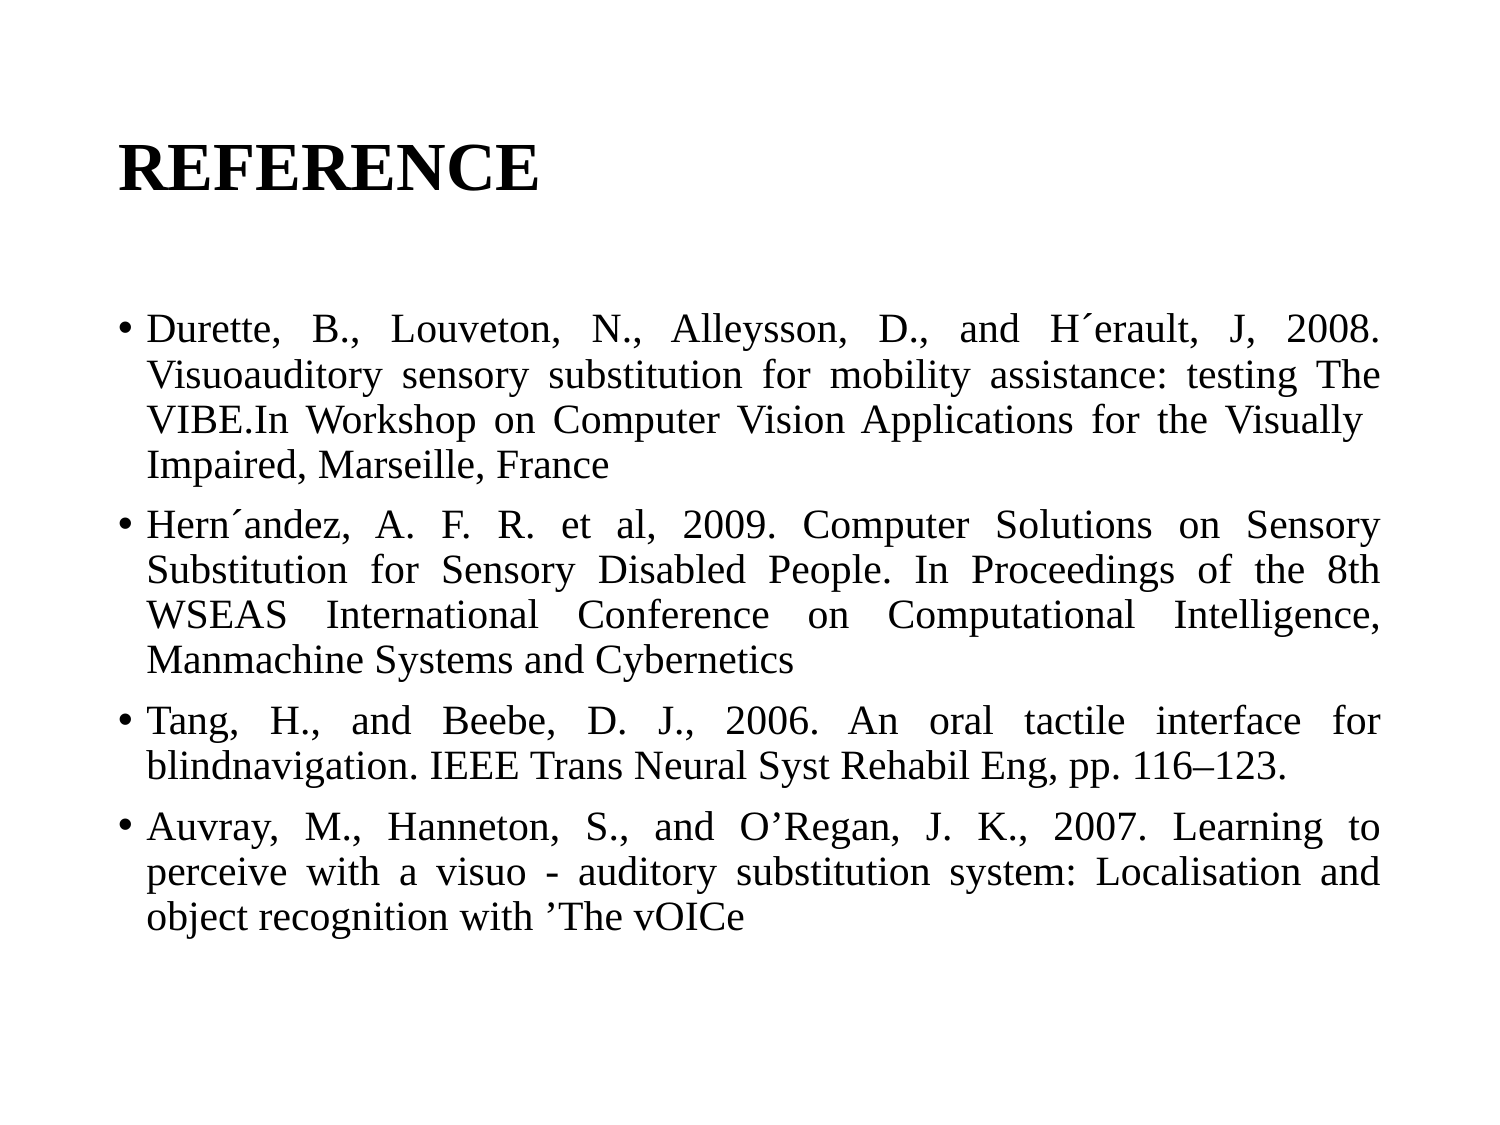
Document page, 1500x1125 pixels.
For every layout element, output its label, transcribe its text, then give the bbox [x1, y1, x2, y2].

list Durette, B., Louveton, N., Alleysson, D., and H´erault, J, 2008. Visuoauditory sensory substitution for mobility assistance: testing The VIBE.In Workshop on Computer Vision Applications for the Visually Impaired, Marseille, France Hern´andez, A. F. R. et al, 2009. Computer Solutions on Sensory Substitution for Sensory Disabled People. In Proceedings of the 8th WSEAS International Conference on Computational Intelligence, Manmachine Systems and Cybernetics Tang, H., and Beebe, D. J., 2006. An oral tactile interface for blindnavigation. IEEE Trans Neural Syst Rehabil Eng, pp. 116–123. Auvray, M., Hanneton, S., and O’Regan, J. K., 2007. Learning to perceive with a visuo - auditory substitution system: Localisation and object recognition with ’The vOICe [103, 299, 1397, 1014]
title REFERENCE [103, 59, 1397, 278]
